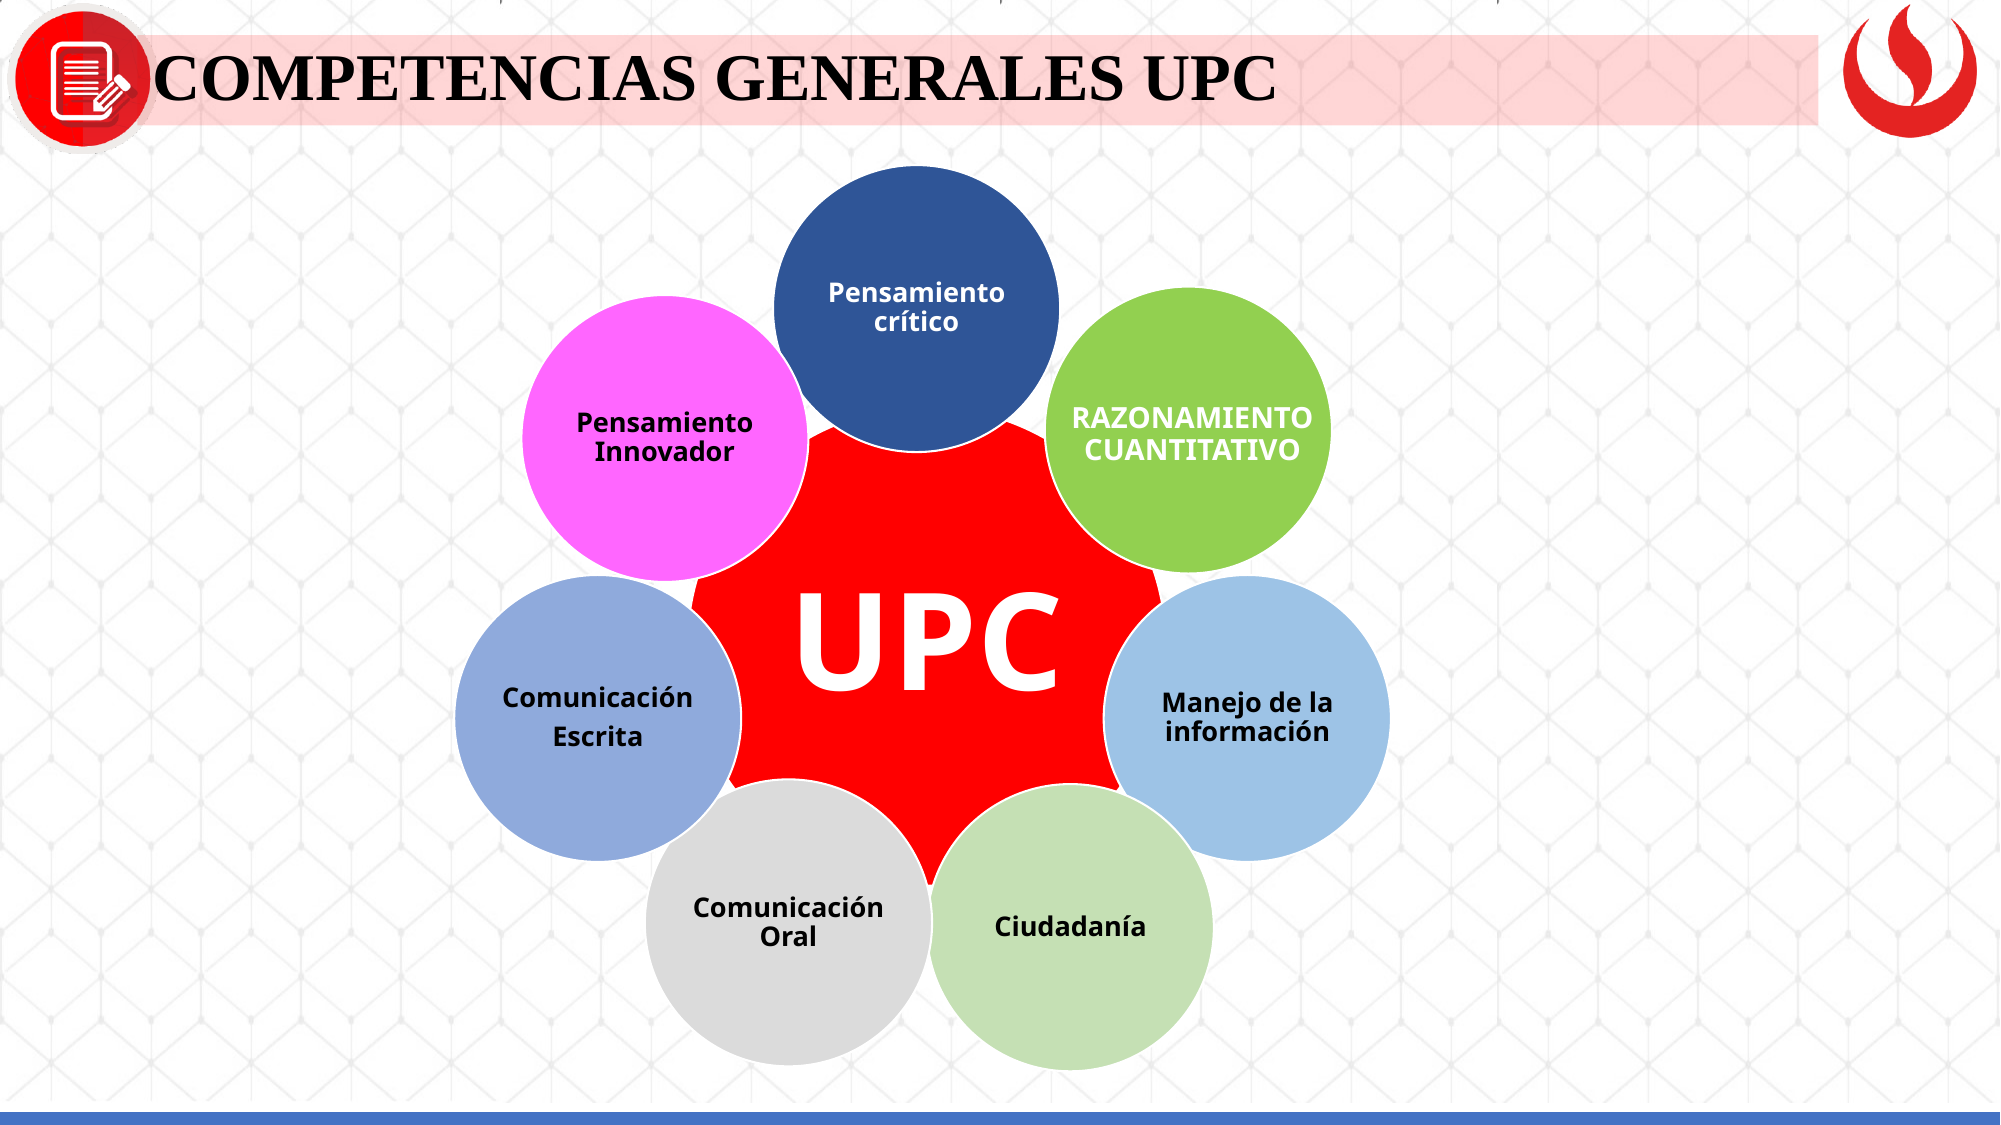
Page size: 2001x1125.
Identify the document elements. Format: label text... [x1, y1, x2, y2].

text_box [454, 165, 1391, 1072]
picture [0, 0, 2001, 1103]
list COMPETENCIAS GENERALES UPC [137, 35, 1819, 126]
